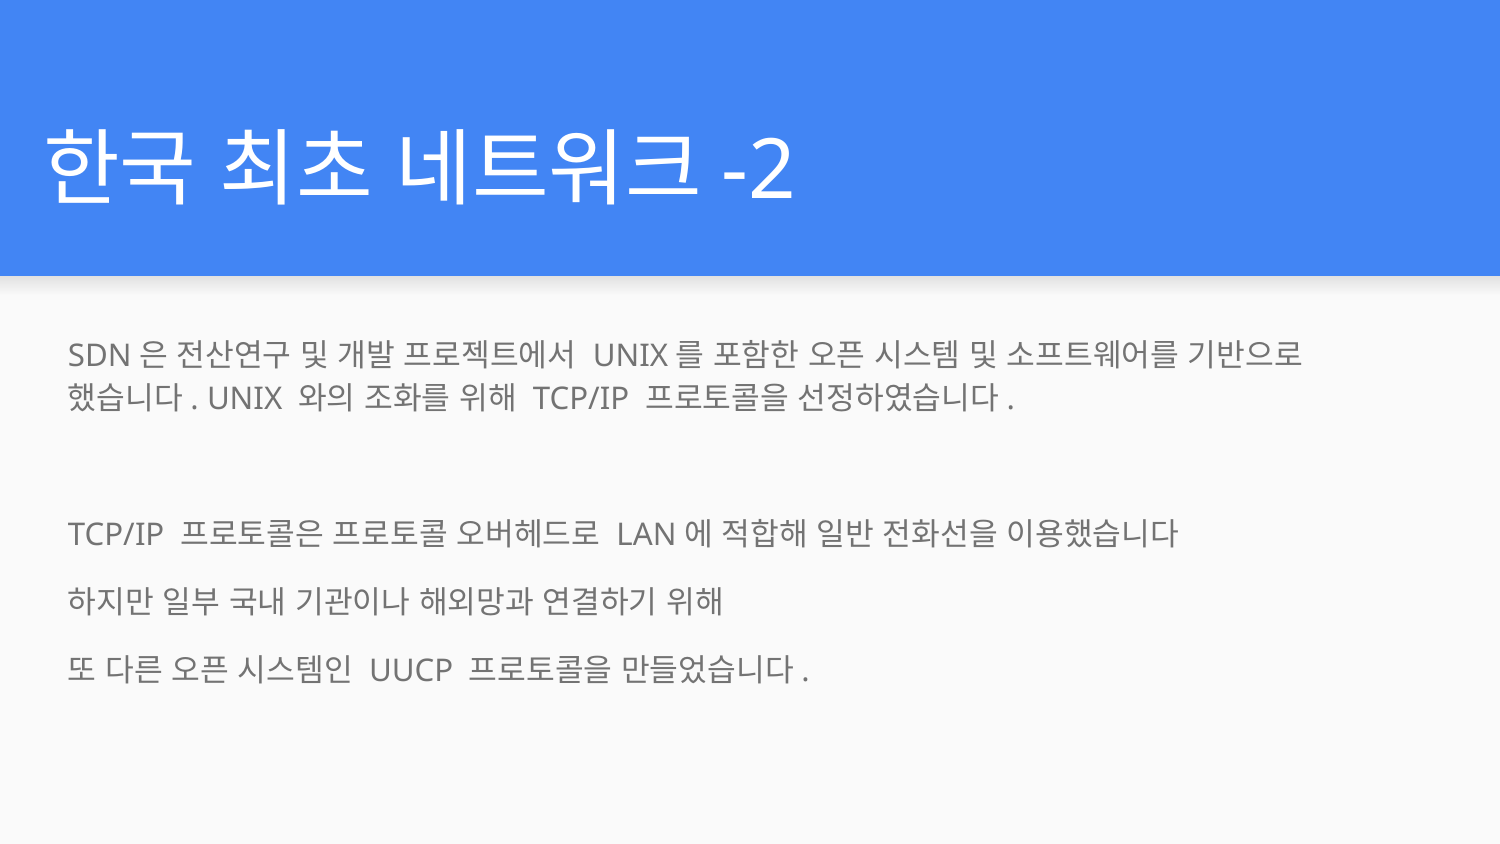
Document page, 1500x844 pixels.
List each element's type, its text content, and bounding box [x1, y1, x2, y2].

title 한국 최초 네트워크-2 [28, 136, 1427, 231]
list SDN은 전산연구 및 개발 프로젝트에서 UNIX를 포함한 오픈 시스템 및 소프트웨어를 기반으로 했습니다. UNIX 와의 조화를 위해 TCP/IP 프로토콜을 선정하였습니다. TCP/IP 프로토콜은 프로토콜 오버헤드로 LAN에 적합해 일반 전화선을 이용했습니다 하지만 일부 국내 기관이나 해외망과 연결하기 위해 또 다른 오픈 시스템인 UUCP 프로토콜을 만들었습니다. [52, 314, 1402, 820]
